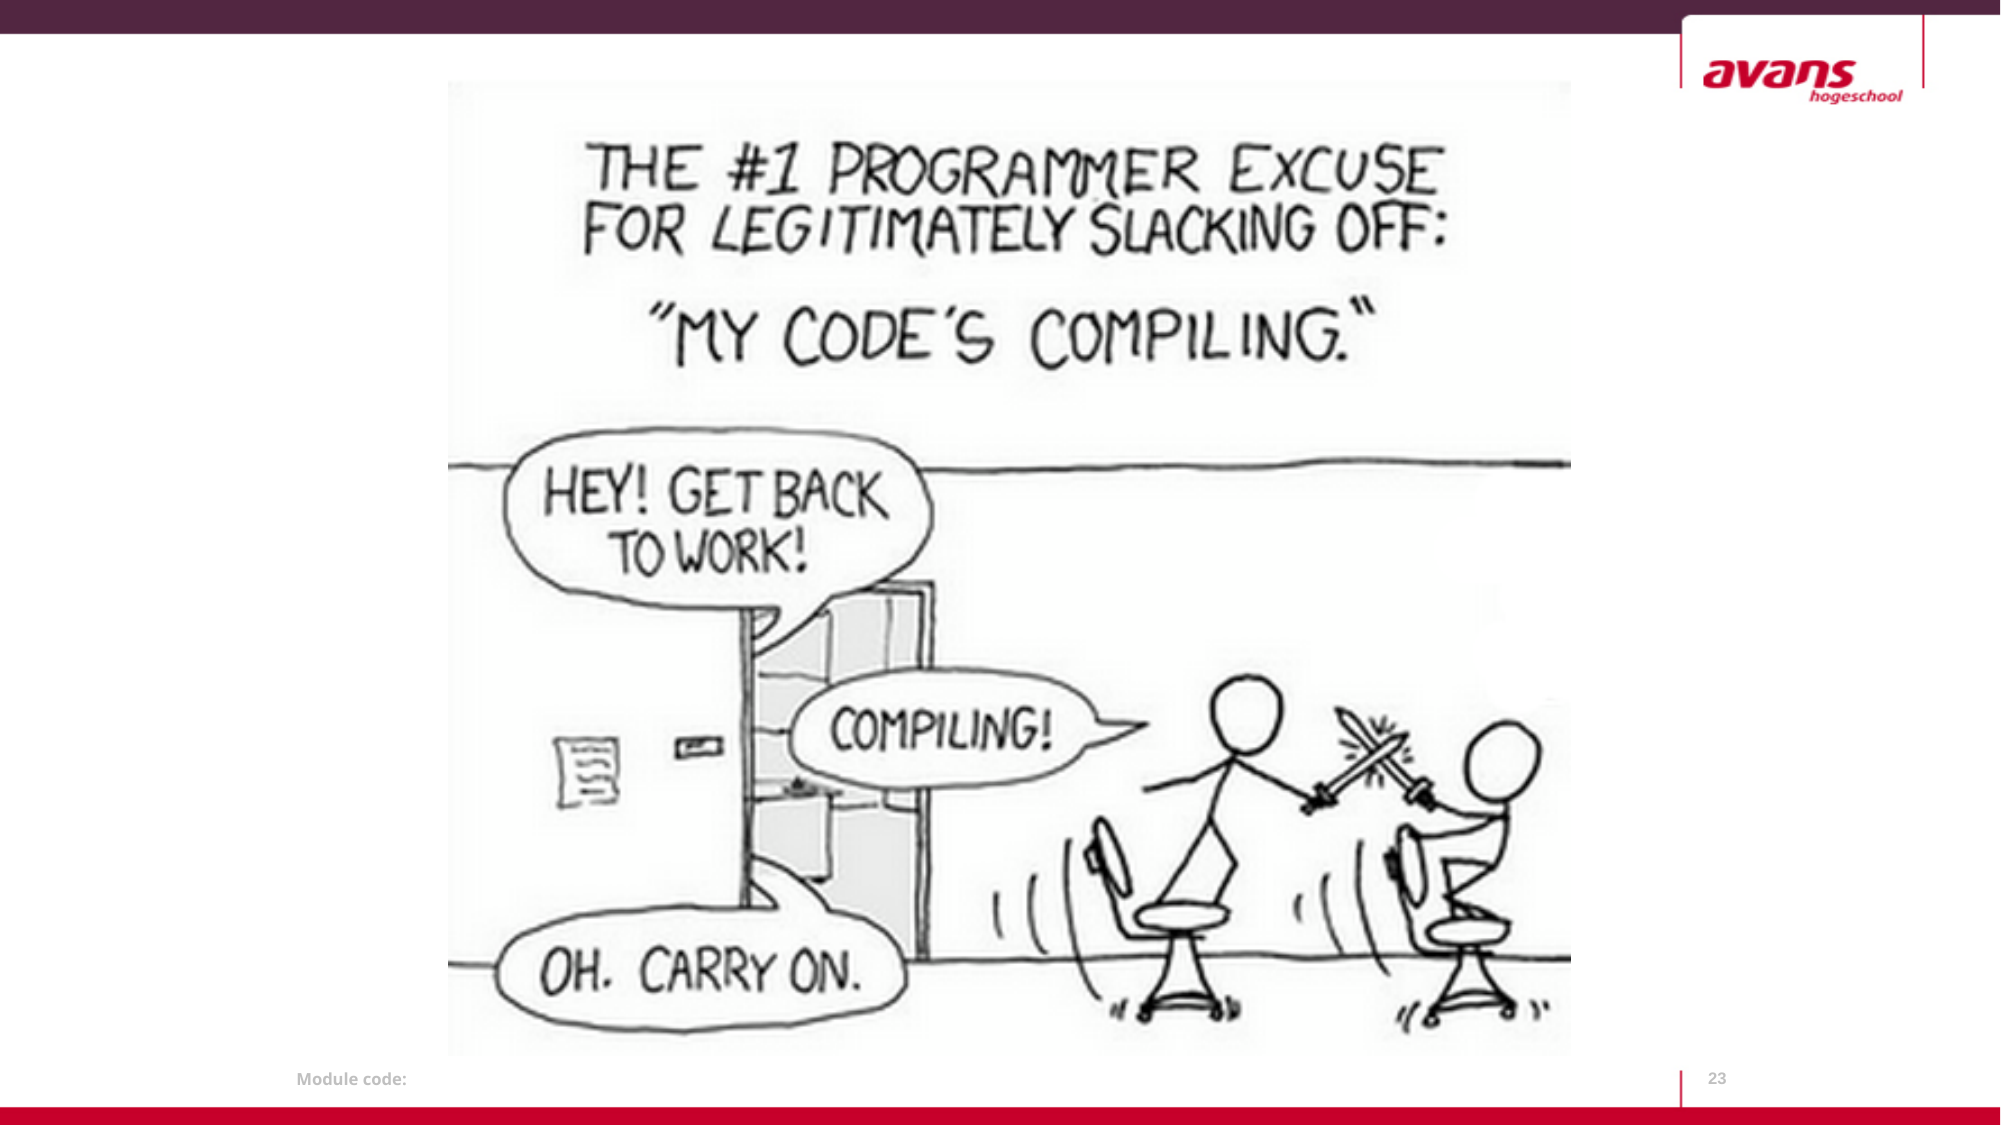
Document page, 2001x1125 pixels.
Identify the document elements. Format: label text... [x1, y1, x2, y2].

picture [0, 0, 2001, 1125]
slide_number 23 [1692, 1060, 1893, 1103]
